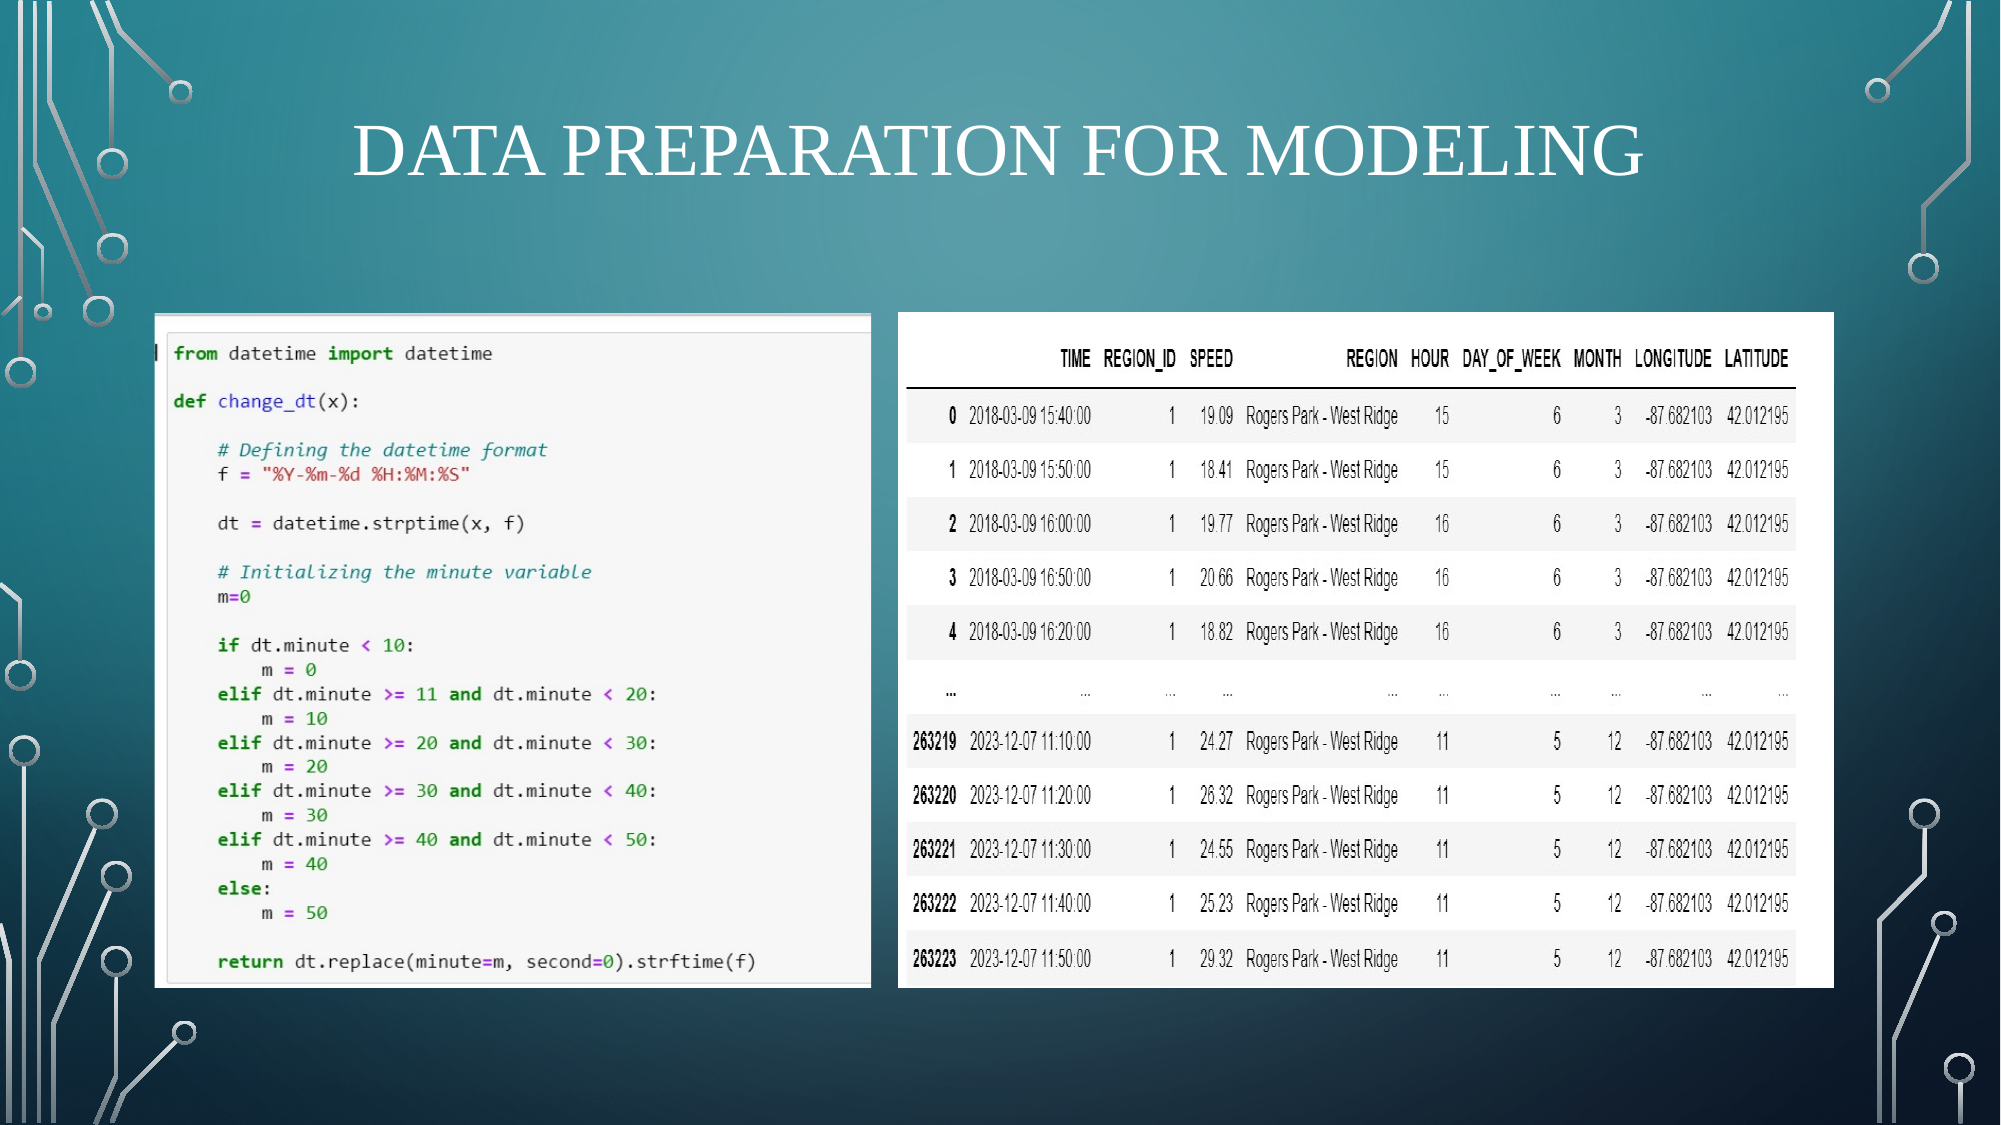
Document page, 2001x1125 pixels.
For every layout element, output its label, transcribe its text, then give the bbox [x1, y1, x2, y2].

picture [898, 312, 1834, 988]
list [154, 312, 872, 988]
title Data Preparation for modeling [187, 101, 1813, 292]
